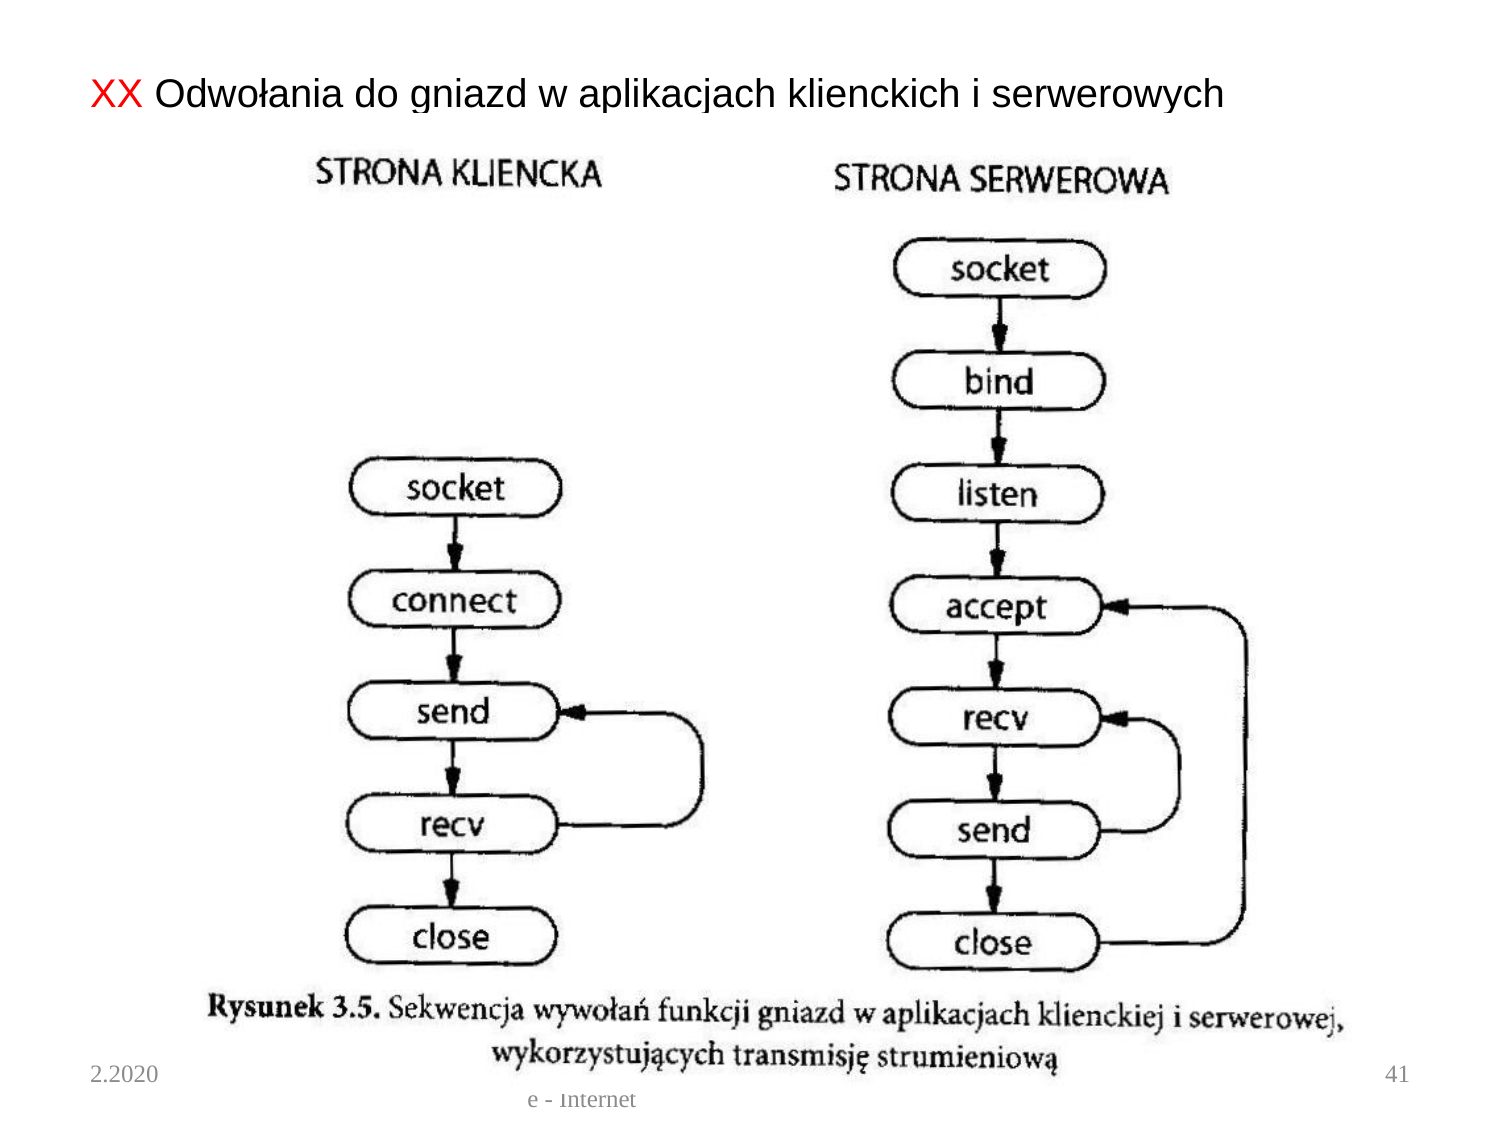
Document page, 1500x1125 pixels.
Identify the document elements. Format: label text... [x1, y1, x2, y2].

slide_number 2.2020 [75, 1042, 173, 1103]
title XX Odwołania do gniazd w aplikacjach klienckich i serwerowych [75, 45, 1425, 138]
slide_number 41 [1361, 1042, 1425, 1103]
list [170, 113, 1365, 1095]
